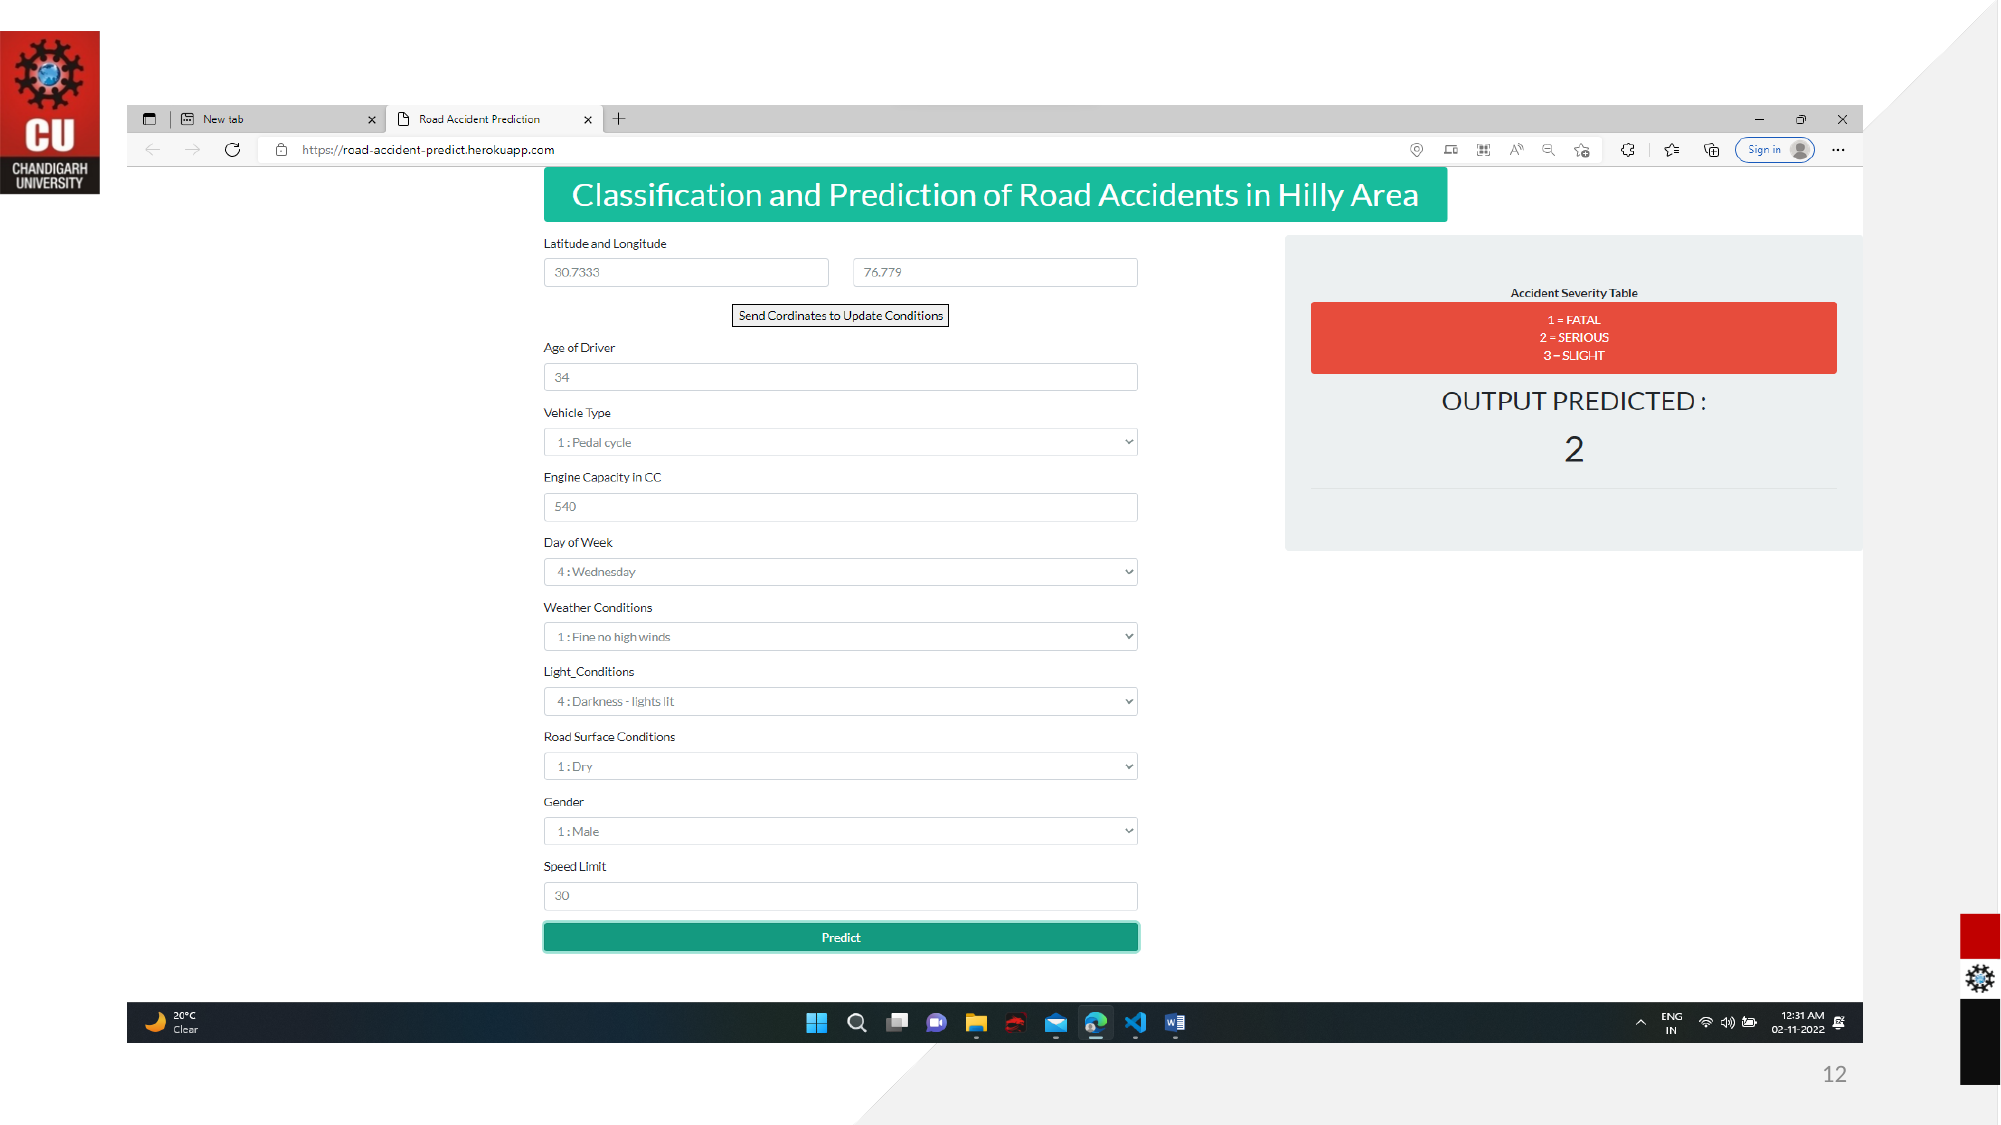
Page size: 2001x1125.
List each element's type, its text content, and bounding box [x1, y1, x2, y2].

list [127, 105, 1863, 1043]
slide_number 12 [1412, 1043, 1863, 1103]
picture [0, 0, 2001, 1125]
